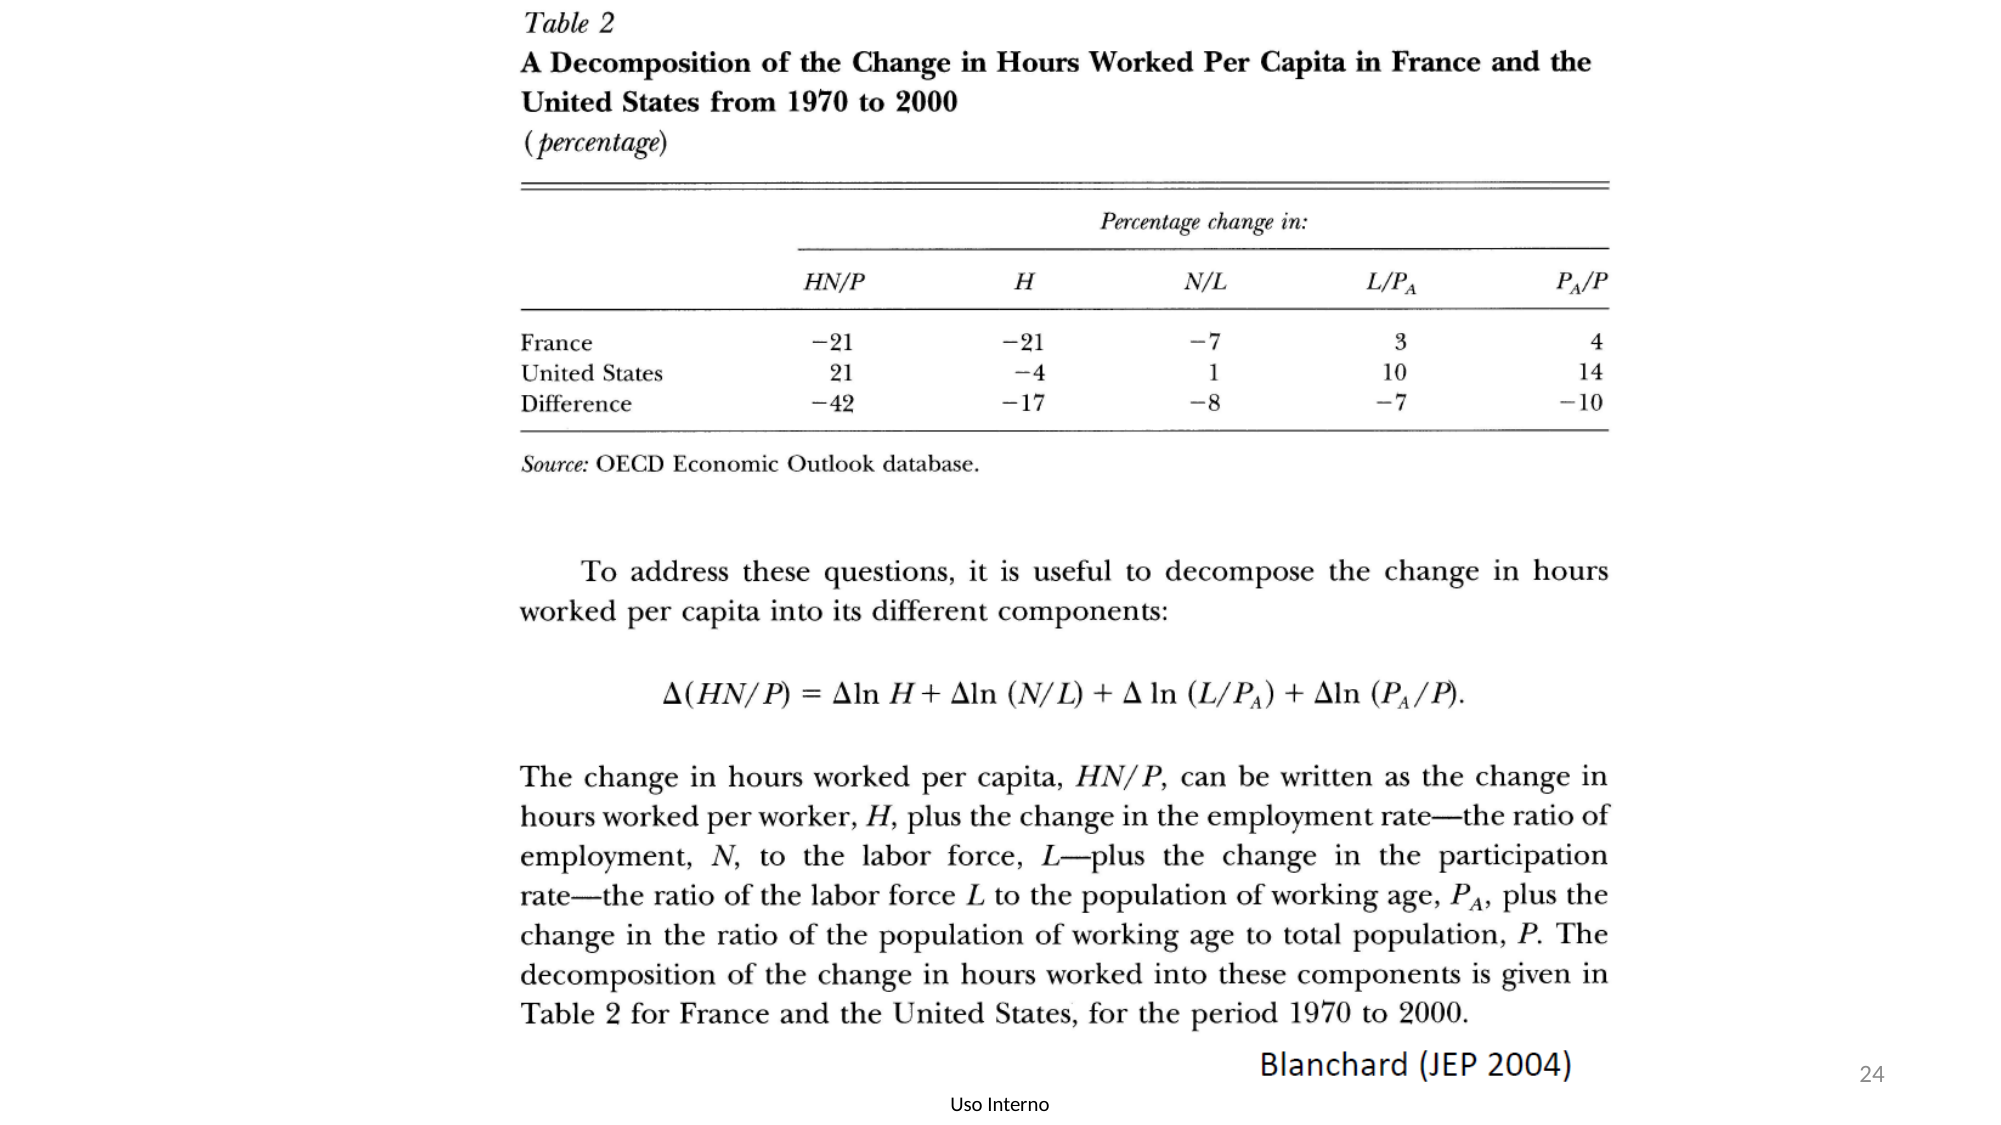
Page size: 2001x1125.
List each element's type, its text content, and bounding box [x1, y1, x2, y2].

slide_number 24 [1433, 1042, 1900, 1103]
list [497, 0, 1667, 1088]
